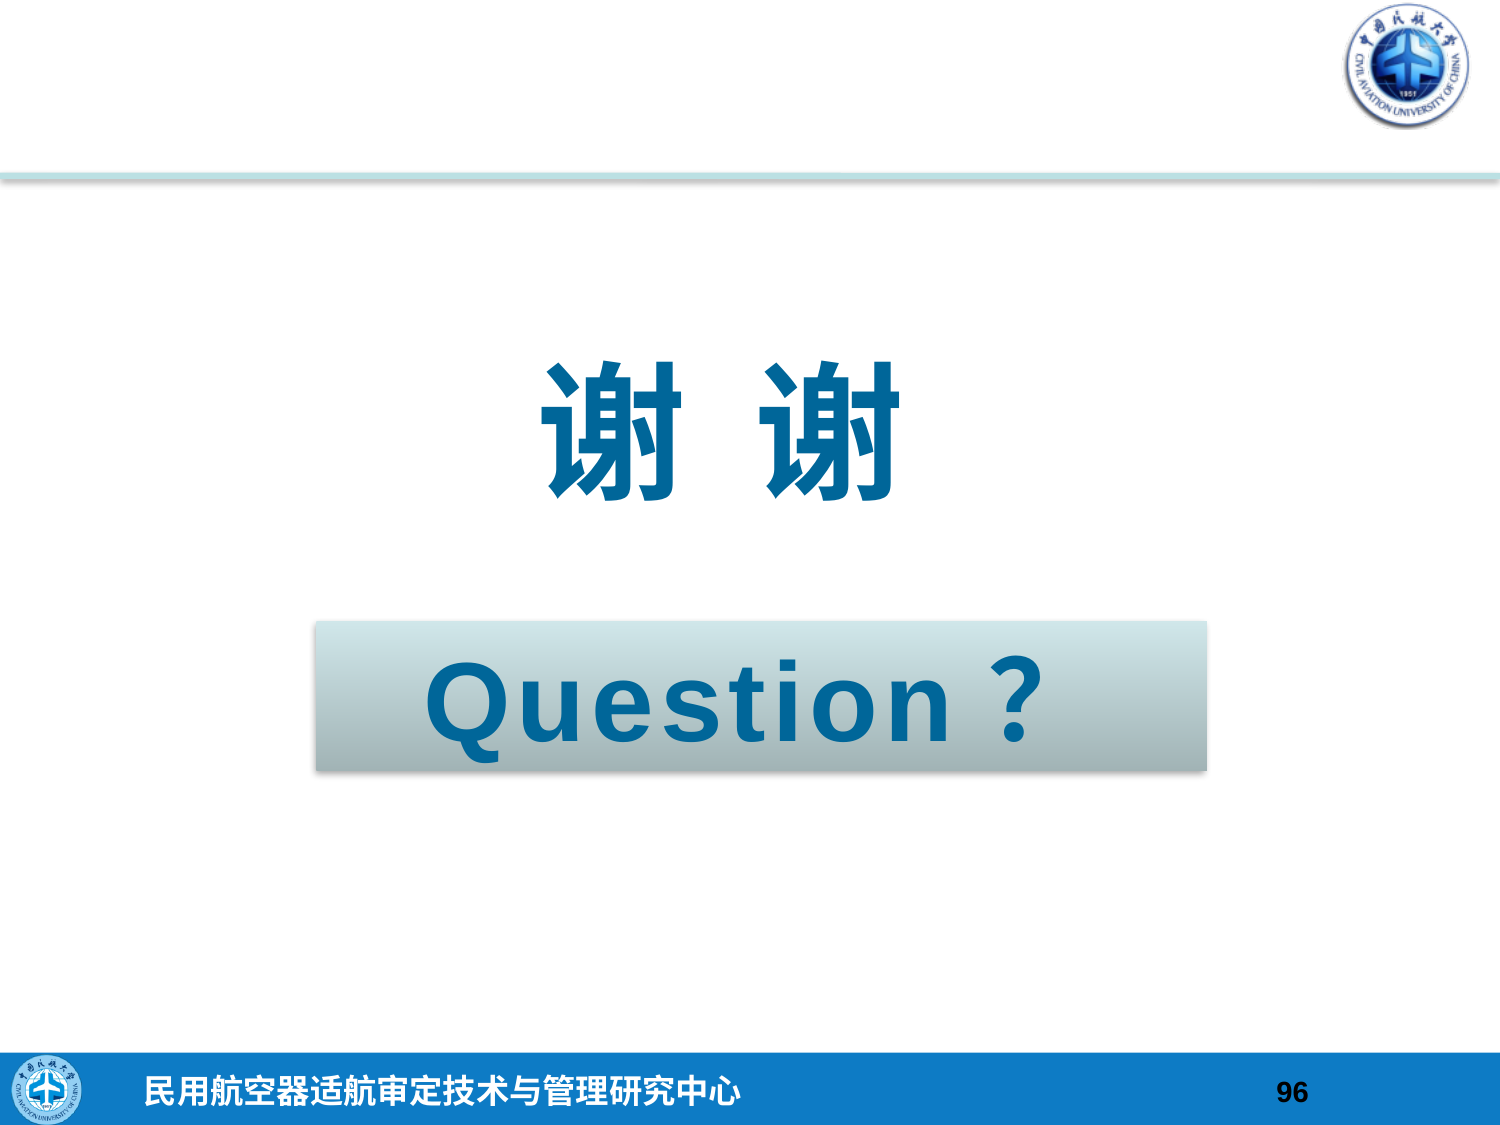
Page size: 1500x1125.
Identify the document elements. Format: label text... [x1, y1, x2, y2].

text_box Question？ [316, 621, 1207, 771]
picture [11, 1054, 82, 1125]
title 谢 谢 [210, 398, 1231, 494]
picture [1315, 0, 1500, 130]
